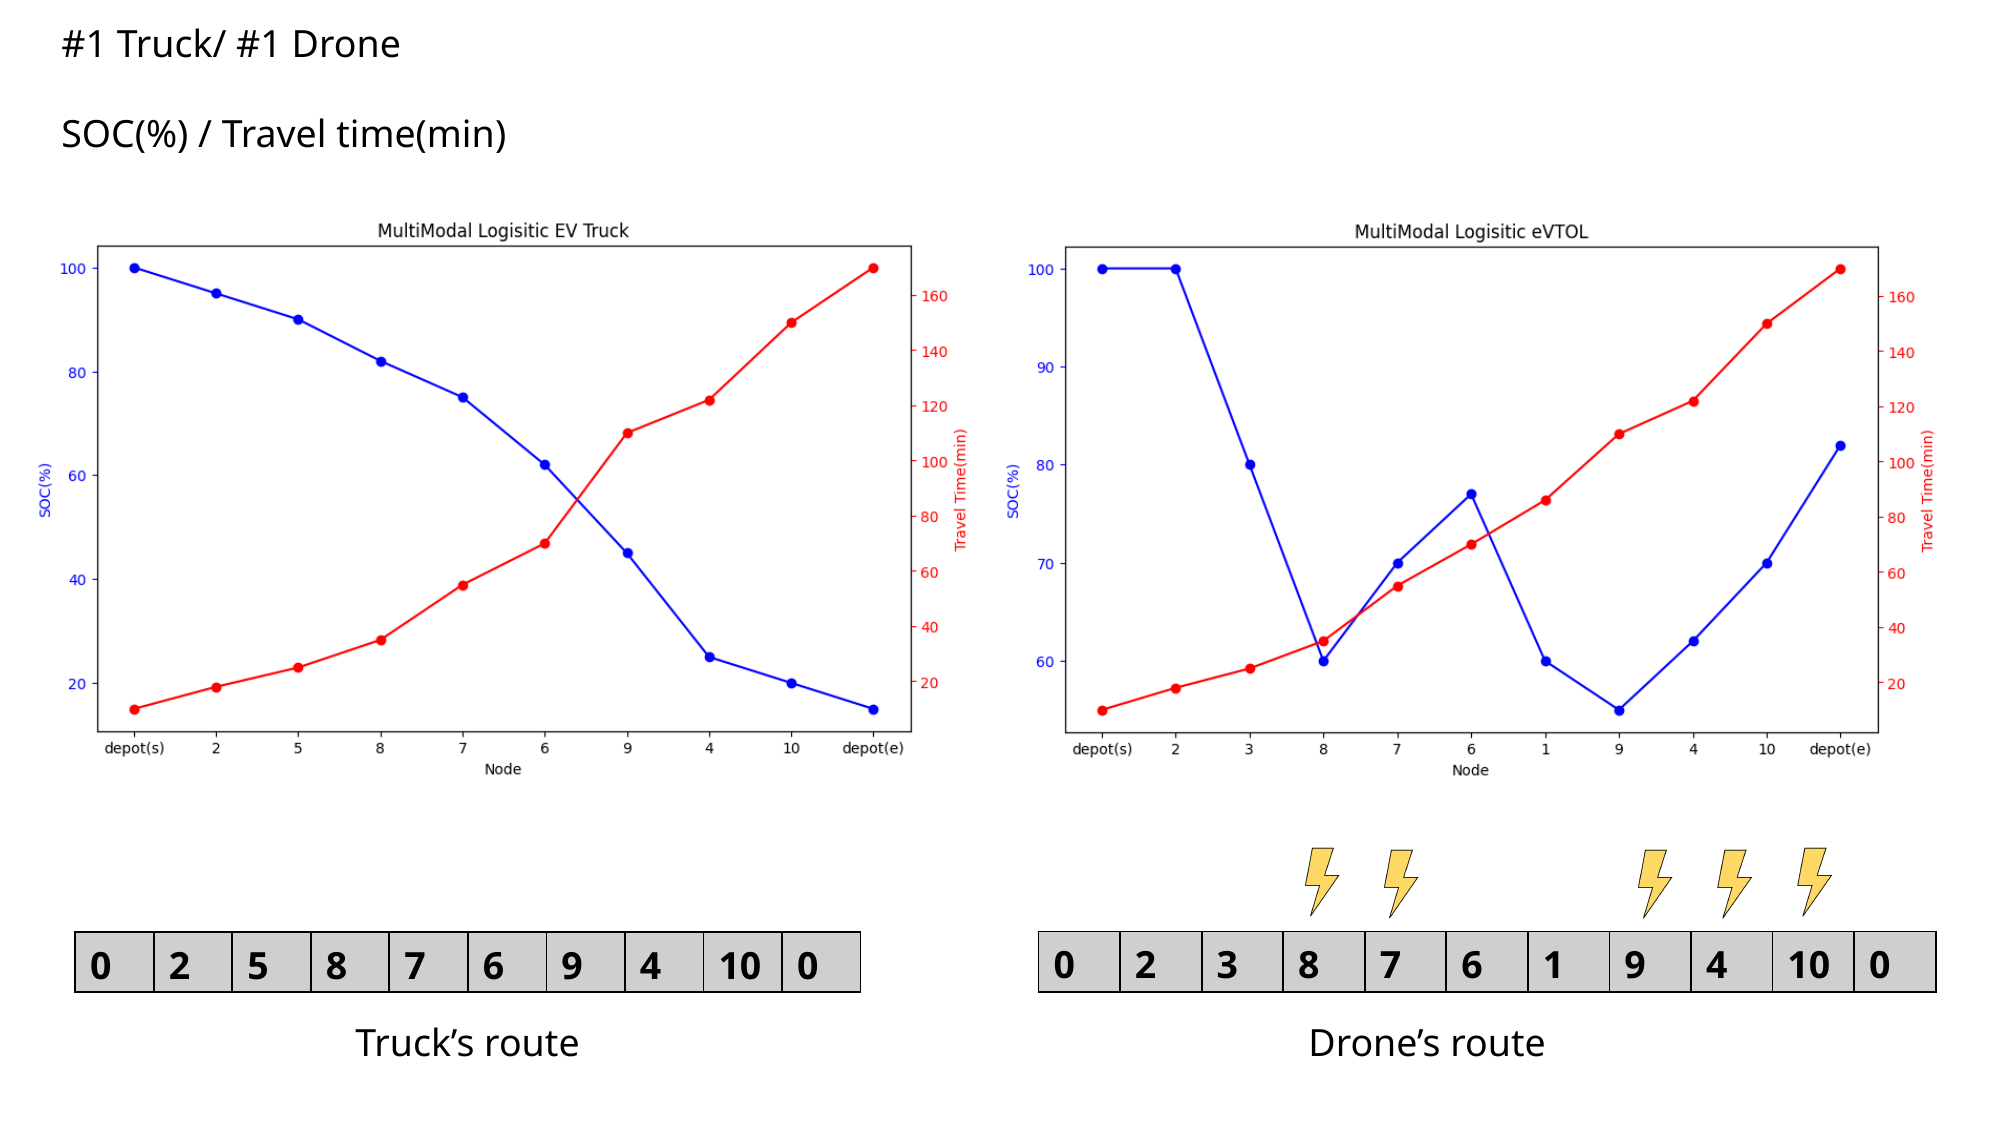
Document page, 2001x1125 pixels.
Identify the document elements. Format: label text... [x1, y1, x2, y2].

table_header 2 [1121, 932, 1201, 991]
text_box Truck’s route [340, 1012, 595, 1072]
table_header 1 [1529, 932, 1609, 991]
table_header 4 [626, 933, 703, 991]
table_header 4 [1692, 932, 1772, 991]
table_header 7 [390, 933, 467, 991]
table_header 9 [1610, 932, 1690, 991]
picture [1281, 842, 1441, 925]
table_header 8 [1284, 932, 1364, 991]
picture [28, 212, 979, 787]
table_header 8 [312, 933, 388, 991]
table_header 0 [76, 933, 153, 991]
table_header 0 [1039, 932, 1119, 991]
text_box #1 Truck/ #1 Drone SOC(%) / Travel time(min) [46, 12, 522, 163]
table_header 3 [1203, 932, 1282, 991]
text_box Drone’s route [1293, 1011, 1561, 1071]
table_header 10 [704, 933, 781, 991]
table_header 0 [1855, 932, 1935, 991]
table_header 6 [469, 933, 546, 991]
table_header 9 [547, 933, 624, 991]
table_header 6 [1447, 932, 1527, 991]
table_header 5 [233, 933, 310, 991]
table_header 0 [783, 933, 860, 991]
table_header 10 [1773, 932, 1853, 991]
picture [1615, 842, 1855, 924]
table_header 7 [1366, 932, 1445, 991]
picture [996, 213, 1946, 788]
table_header 2 [155, 933, 231, 991]
